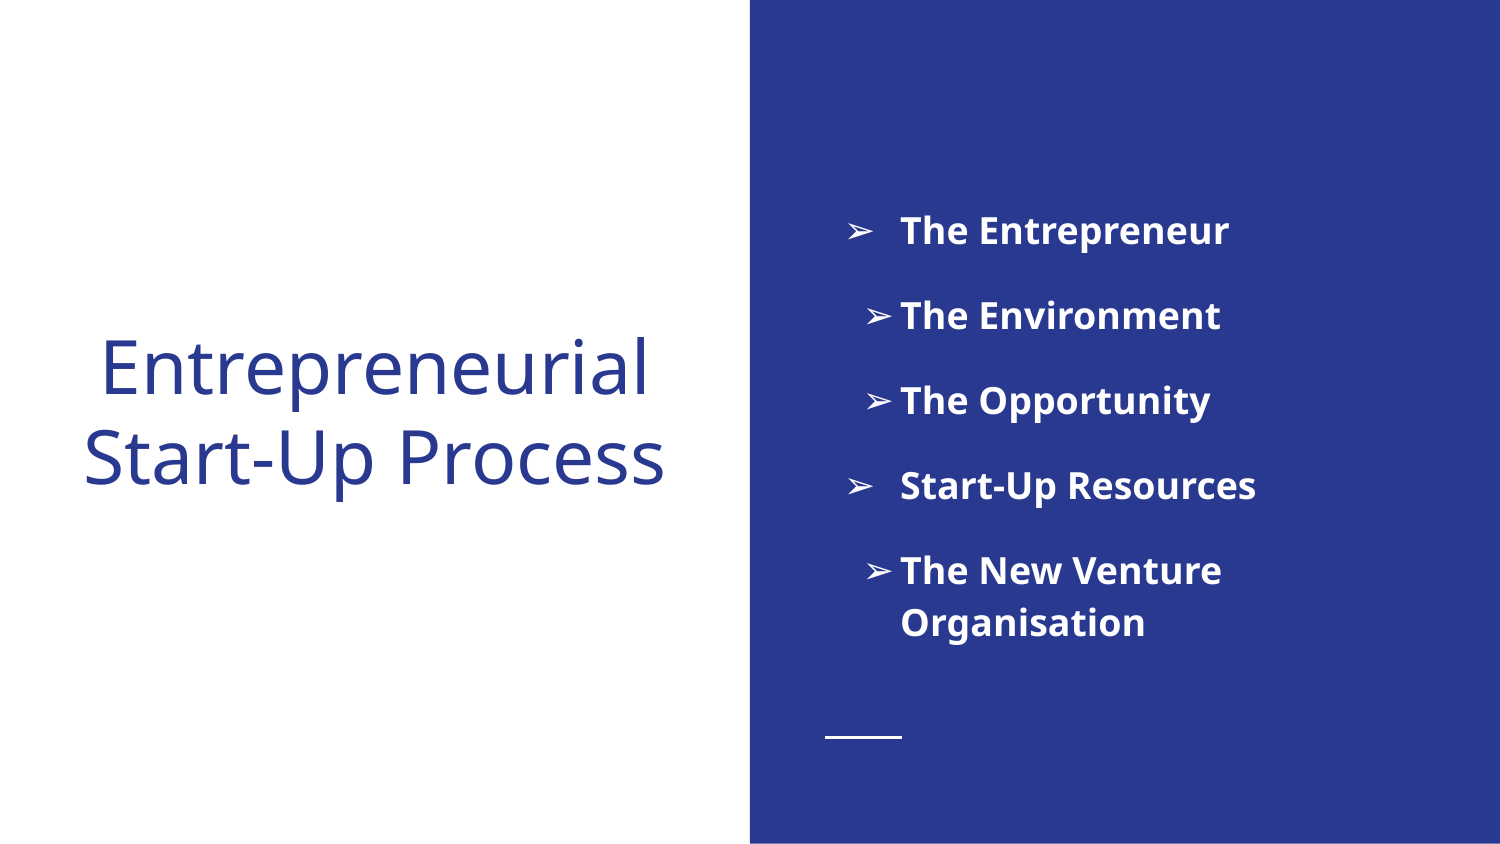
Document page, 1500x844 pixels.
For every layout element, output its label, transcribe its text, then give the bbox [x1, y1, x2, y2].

title Entrepreneurial Start-Up Process [43, 258, 708, 515]
list The Entrepreneur The Environment The Opportunity Start-Up Resources The New Venture Organisation [810, 118, 1440, 725]
